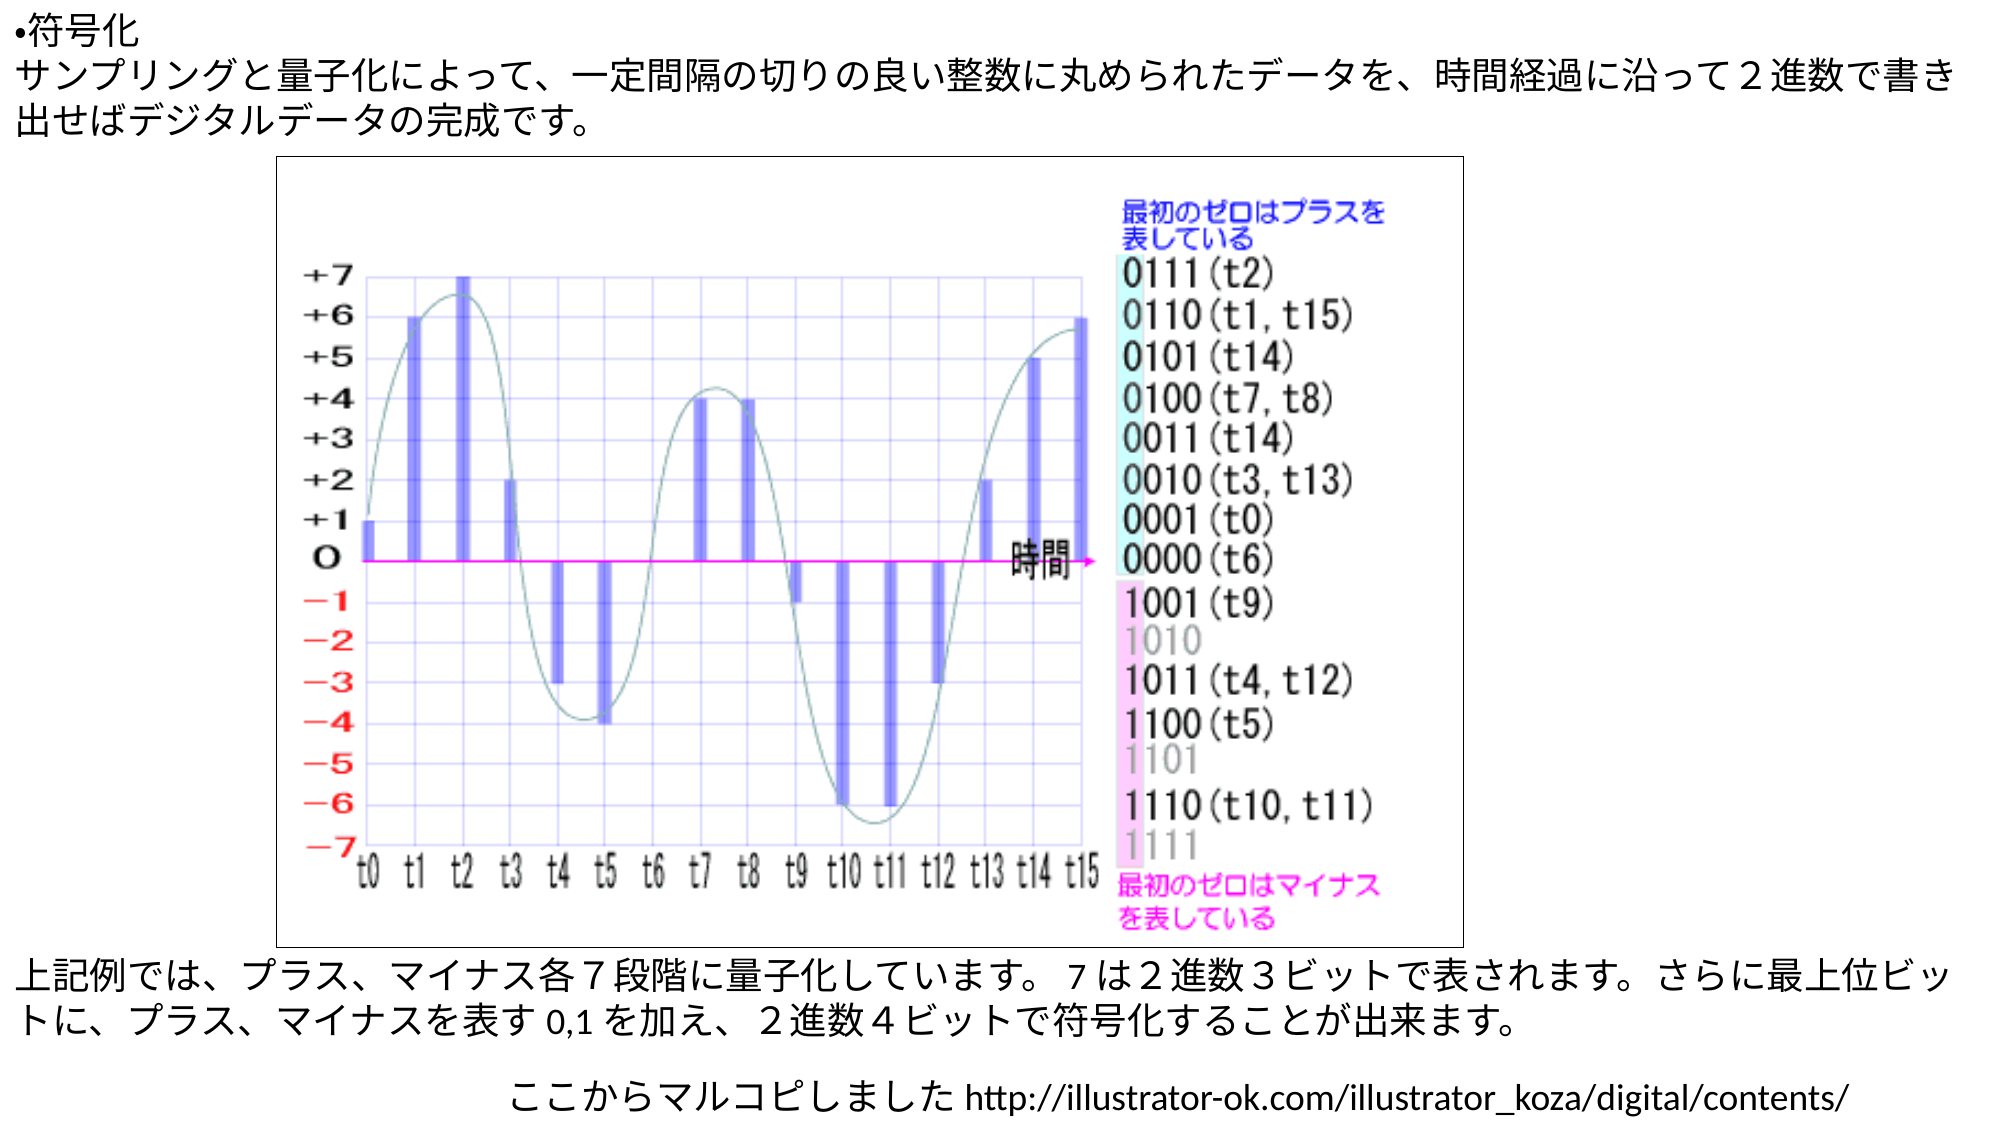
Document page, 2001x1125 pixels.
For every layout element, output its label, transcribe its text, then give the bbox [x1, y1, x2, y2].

text_box ここからマルコピしましたhttp://illustrator-ok.com/illustrator_koza/digital/contents/digital3.html [491, 1065, 2000, 1125]
picture [275, 156, 1464, 948]
text_box ・符号化 サンプリングと量子化によって、一定間隔の切りの良い整数に丸められたデータを、時間経過に沿って２進数で書き出せばデジタルデータの完成です。 上記例では、プラス、マイナス各７段階に量子化しています。7は２進数３ビットで表されます。さらに最上位ビットに、プラス、マイナスを表す0,1を加え、２進数４ビットで符号化することが出来ます。 [0, 0, 1986, 1050]
